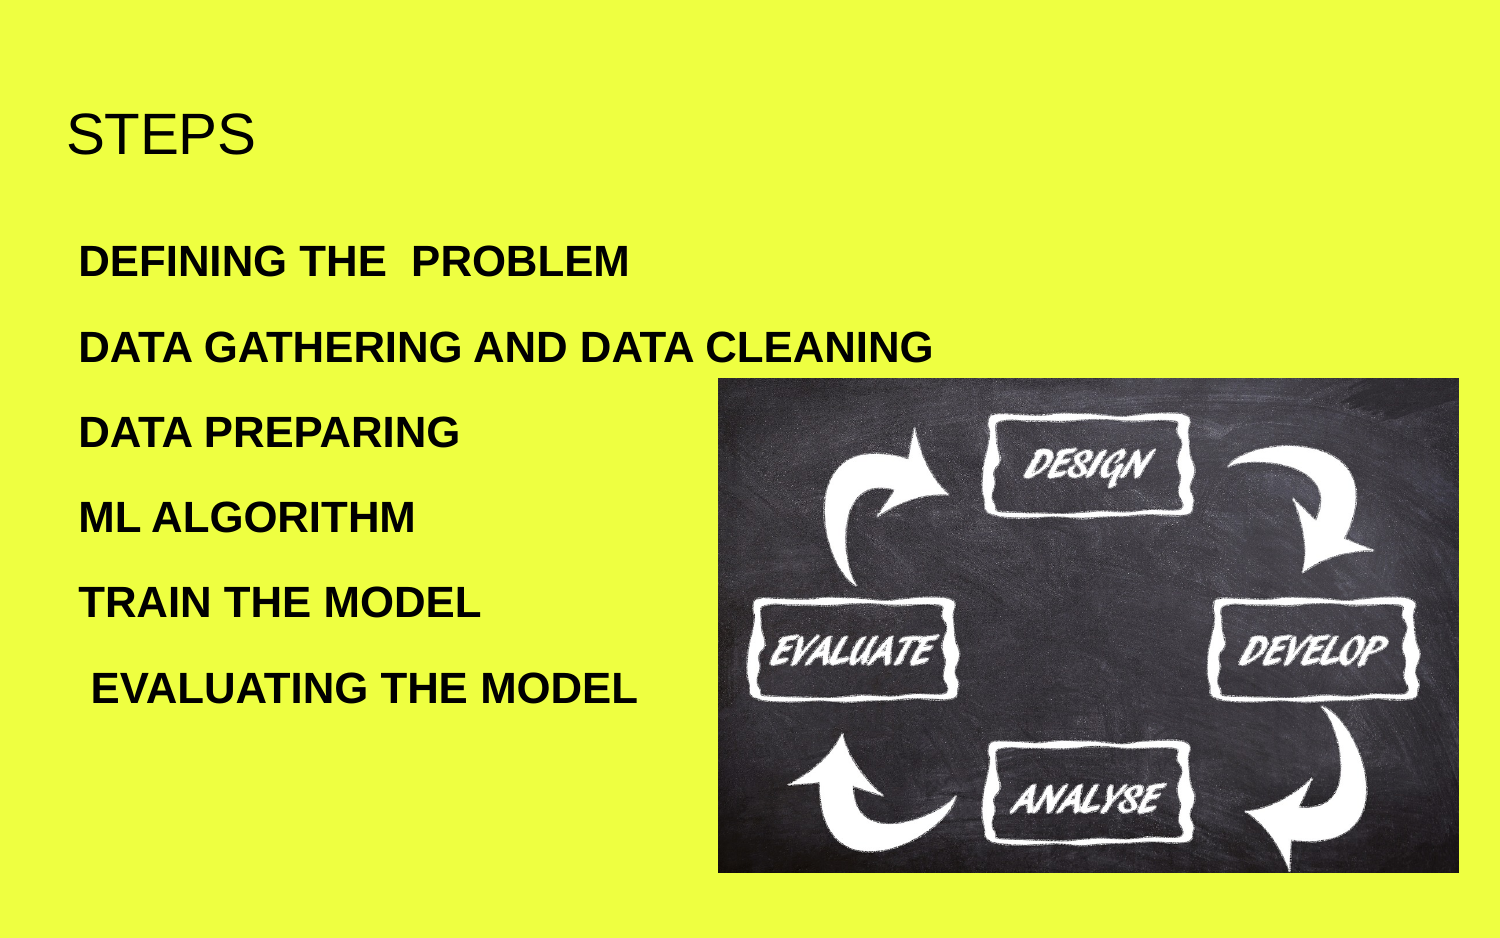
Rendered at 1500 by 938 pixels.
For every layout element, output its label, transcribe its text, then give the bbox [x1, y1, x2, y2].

title STEPS [51, 81, 1449, 186]
picture [717, 378, 1459, 873]
list DEFINING THE PROBLEM DATA GATHERING AND DATA CLEANING DATA PREPARING ML ALGORITHM TRAIN THE MODEL EVALUATING THE MODEL [51, 210, 1500, 938]
